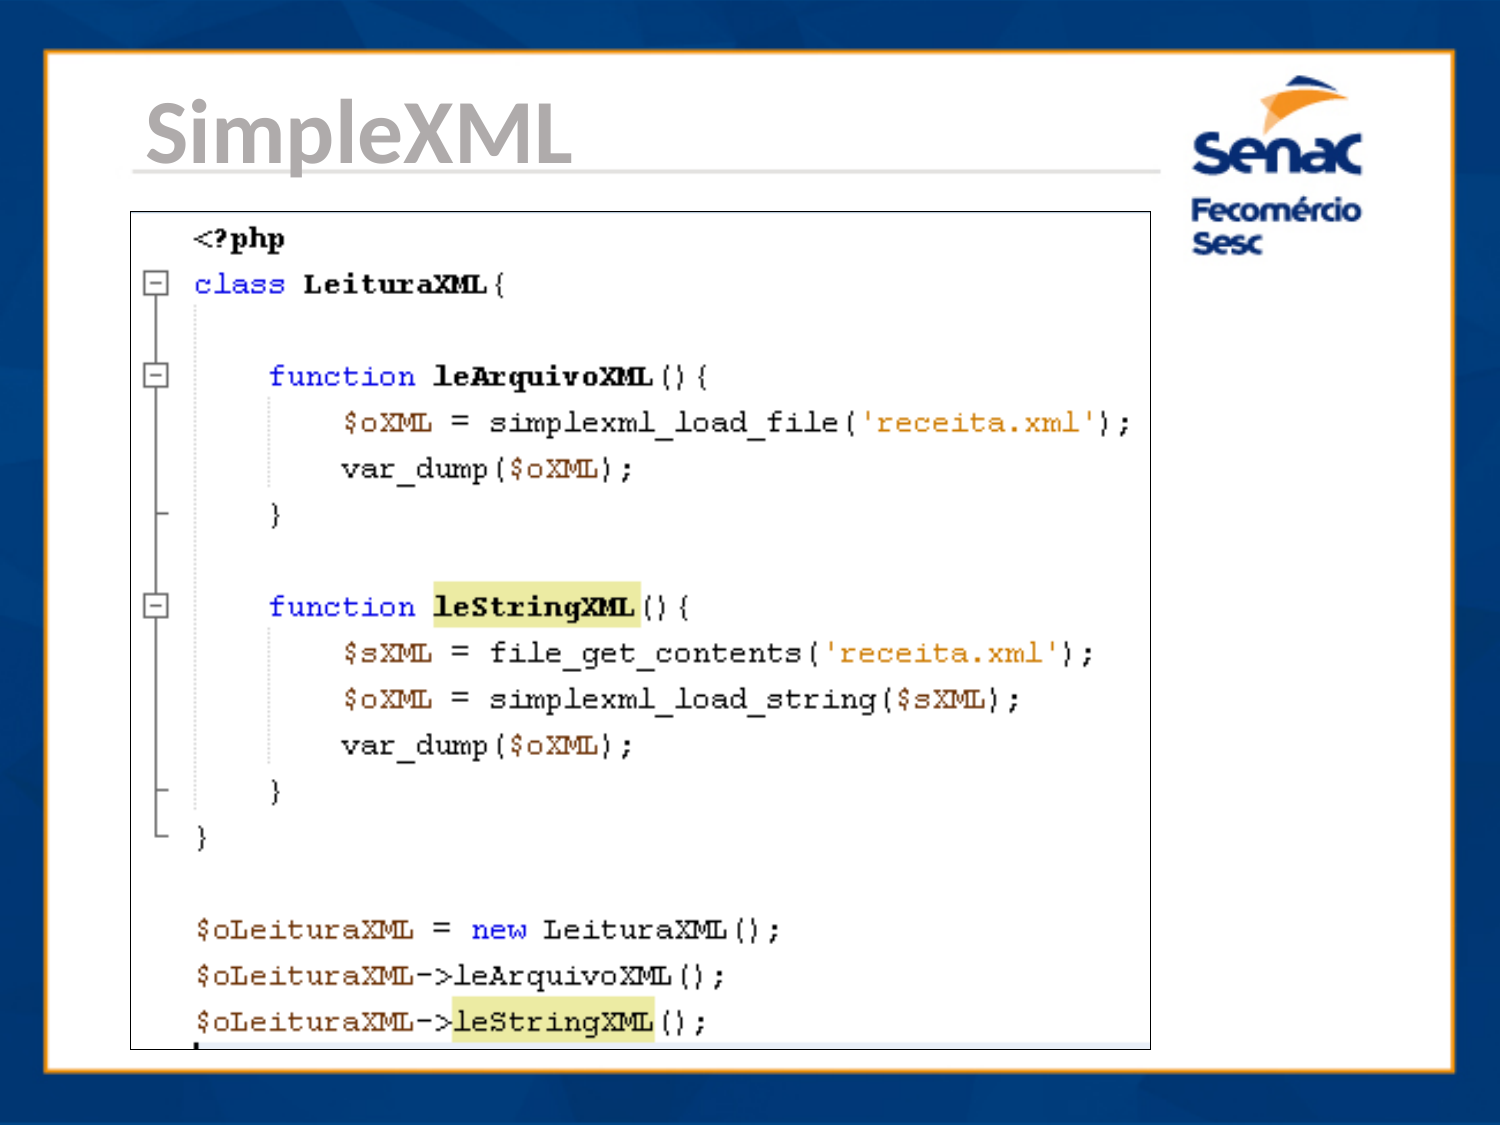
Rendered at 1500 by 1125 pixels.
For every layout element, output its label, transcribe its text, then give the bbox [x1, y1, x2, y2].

text_box SimpleXML [130, 77, 1130, 191]
picture [0, 0, 1500, 1125]
